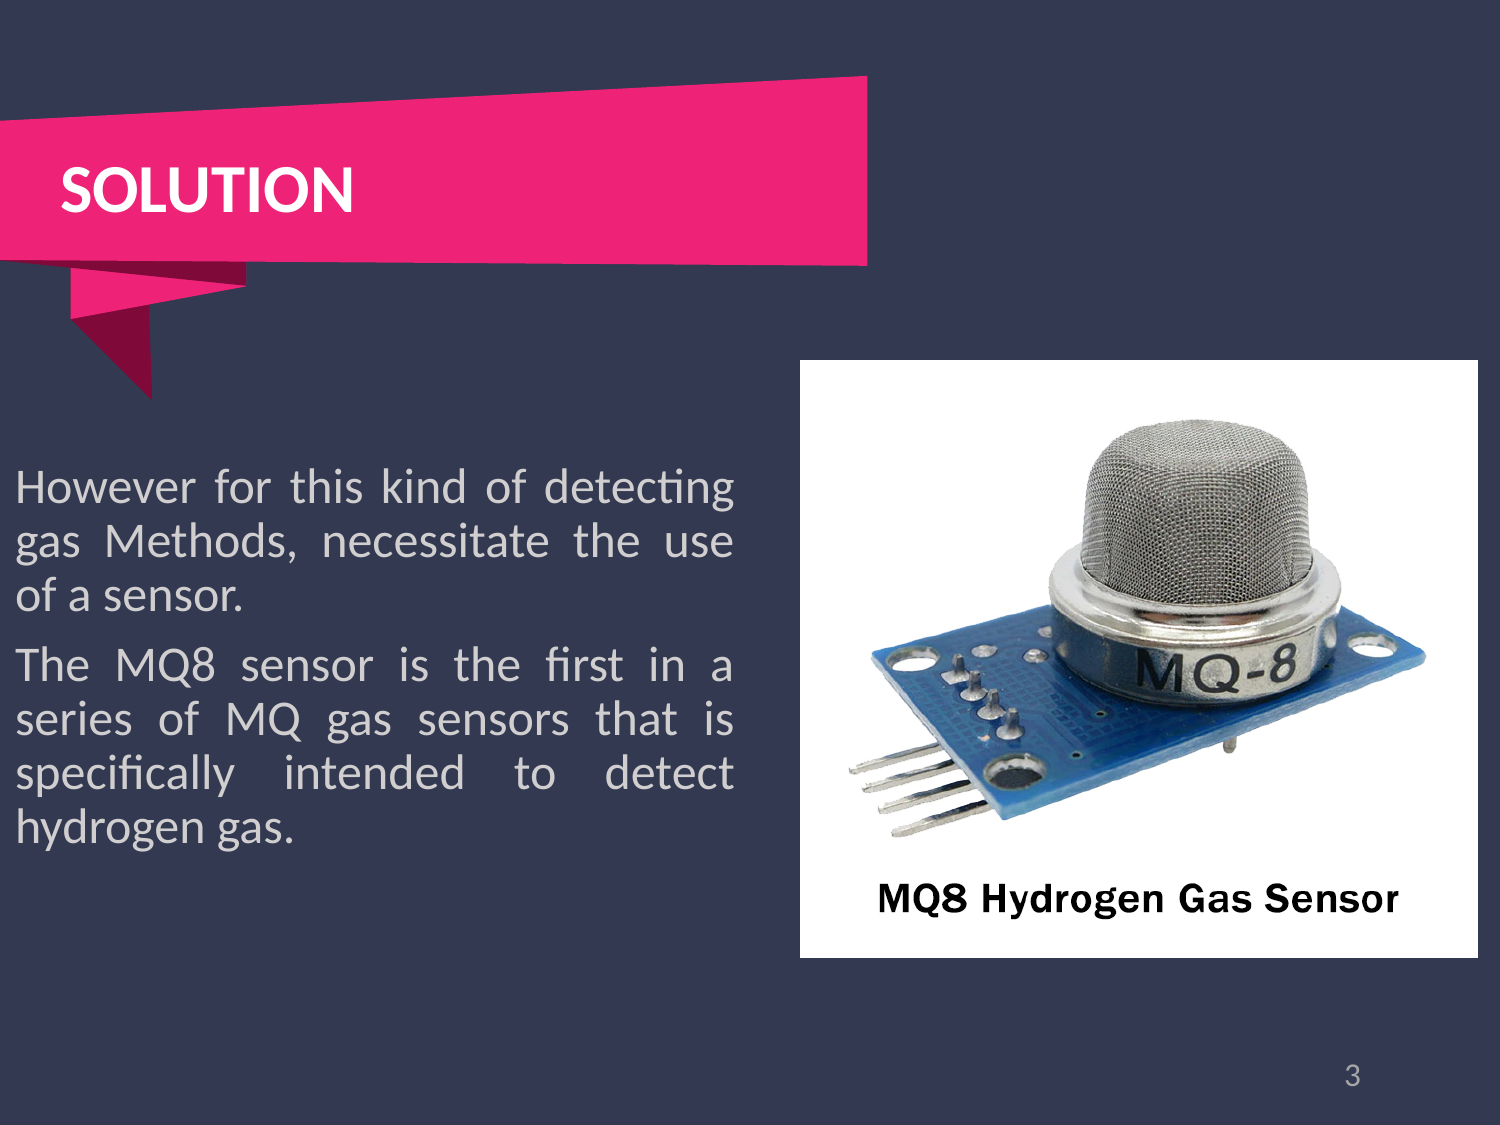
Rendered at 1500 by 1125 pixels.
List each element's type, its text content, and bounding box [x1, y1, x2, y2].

slide_number 3 [1308, 1042, 1397, 1103]
picture [800, 360, 1478, 958]
text_box However for this kind of detecting gas Methods, necessitate the use of a sensor. The MQ8 sensor is the first in a series of MQ gas sensors that is specifically intended to detect hydrogen gas. [0, 319, 750, 1125]
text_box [0, 75, 868, 319]
